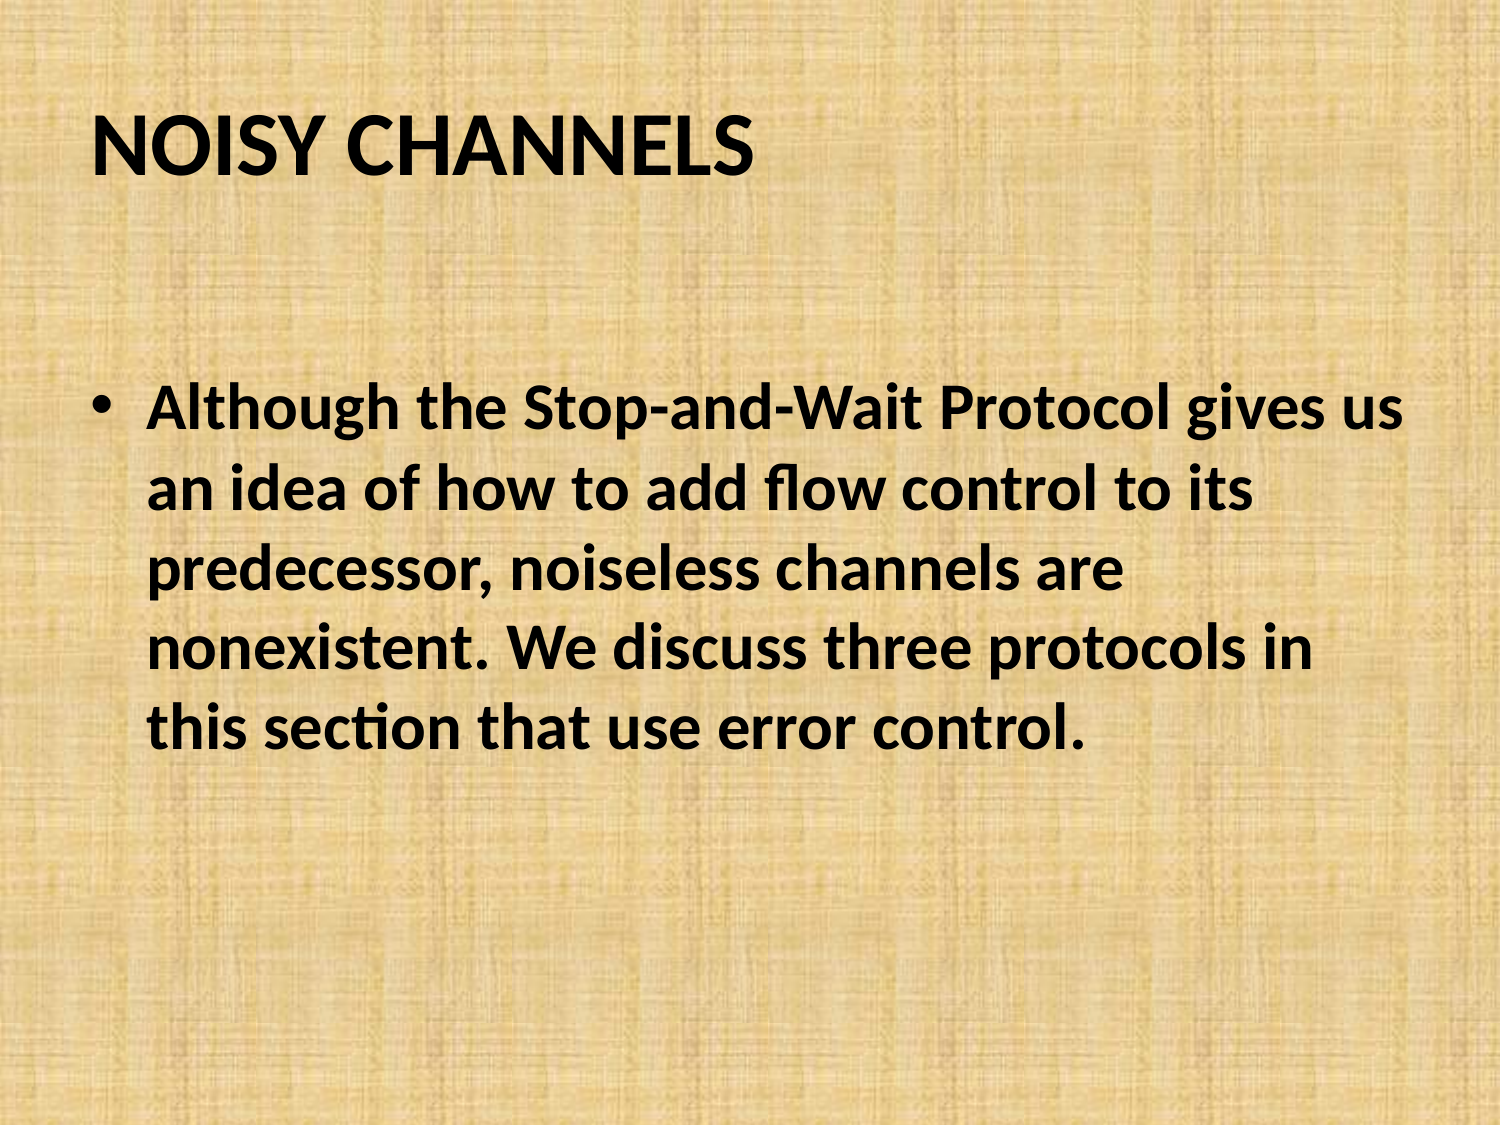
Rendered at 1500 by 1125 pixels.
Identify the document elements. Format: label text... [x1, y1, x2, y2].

list Although the Stop-and-Wait Protocol gives us an idea of how to add flow control to its predecessor, noiseless channels are nonexistent. We discuss three protocols in this section that use error control. [75, 262, 1425, 1005]
picture [0, 0, 1500, 1125]
title NOISY CHANNELS [75, 45, 1425, 233]
